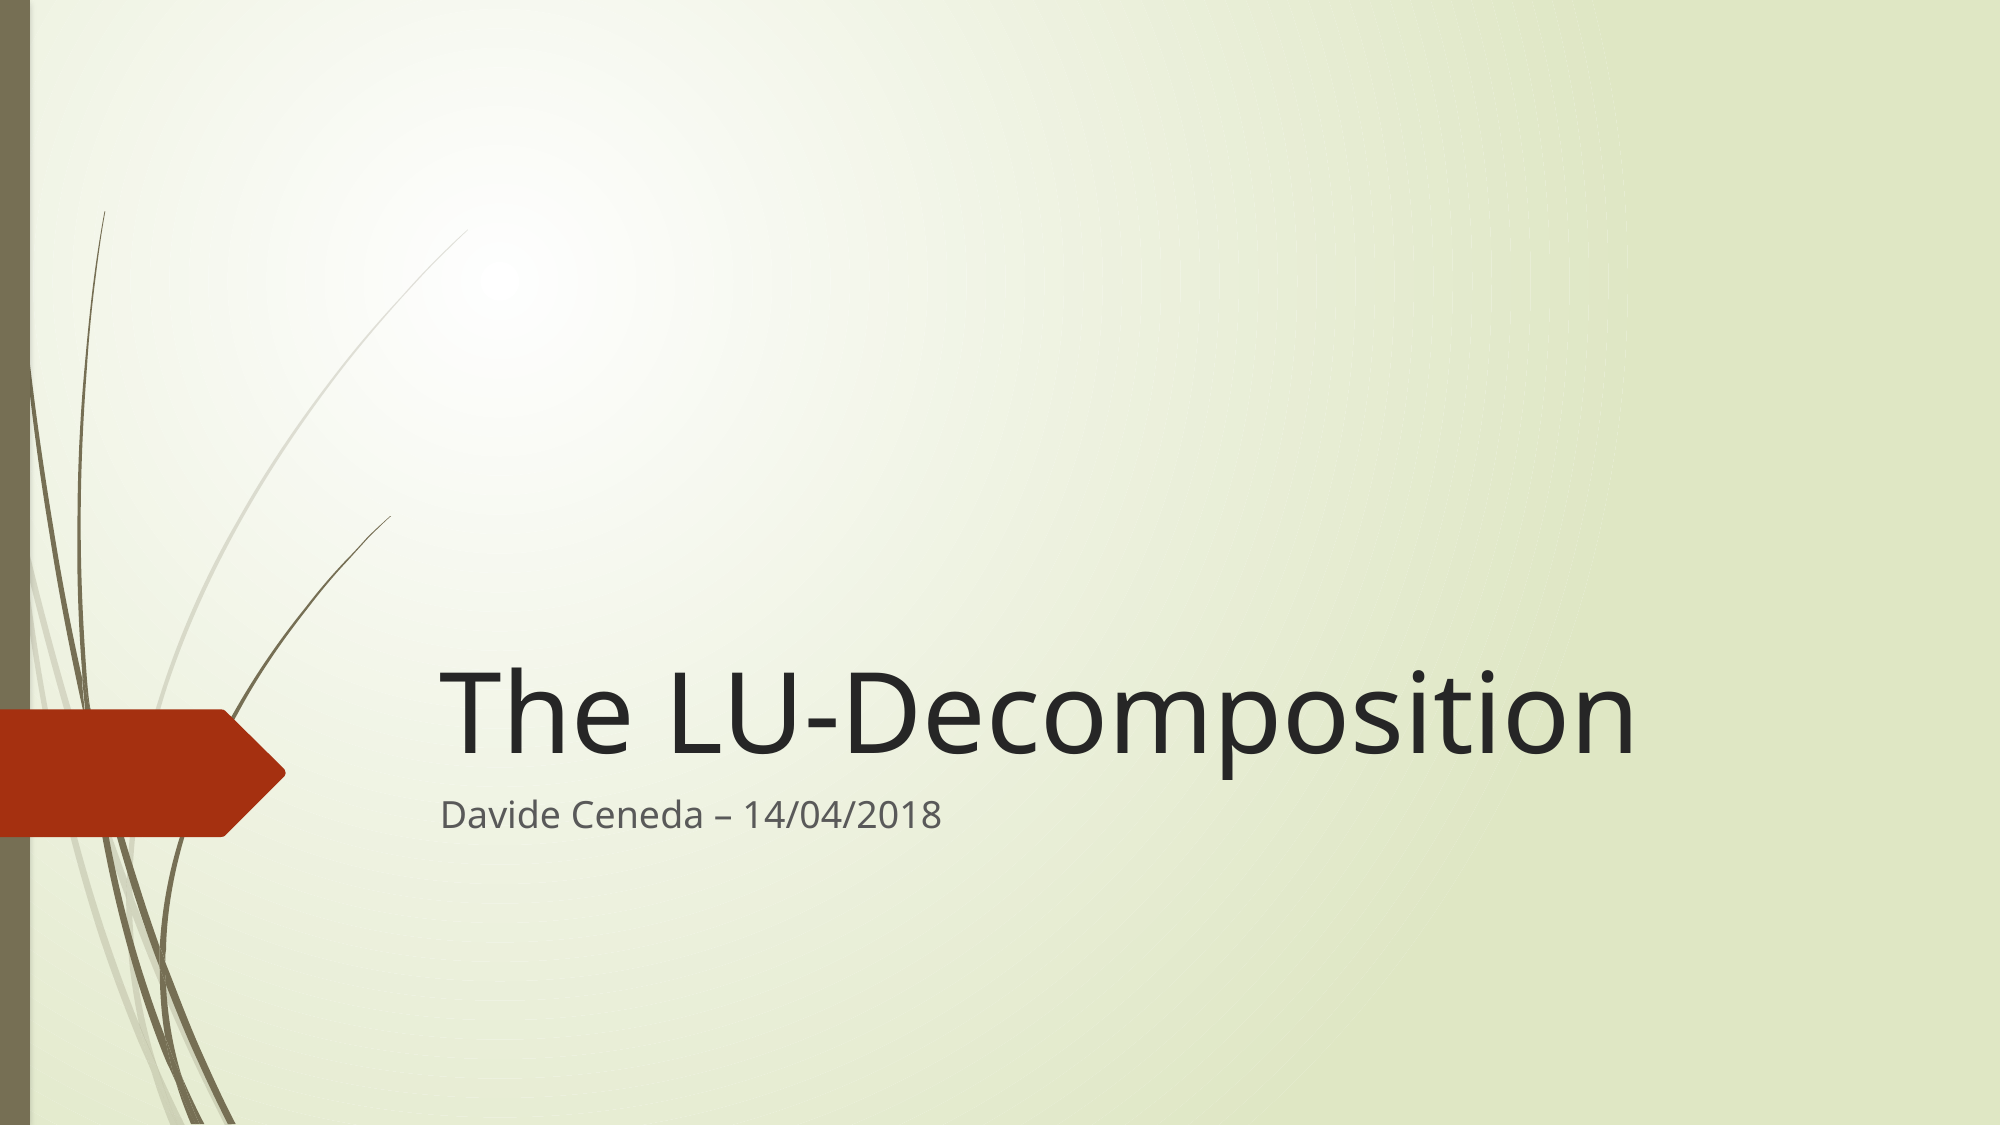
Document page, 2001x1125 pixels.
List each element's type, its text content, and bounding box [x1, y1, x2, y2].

title The LU-Decomposition [424, 412, 1888, 783]
subtitle Davide Ceneda – 14/04/2018 [424, 783, 1888, 969]
